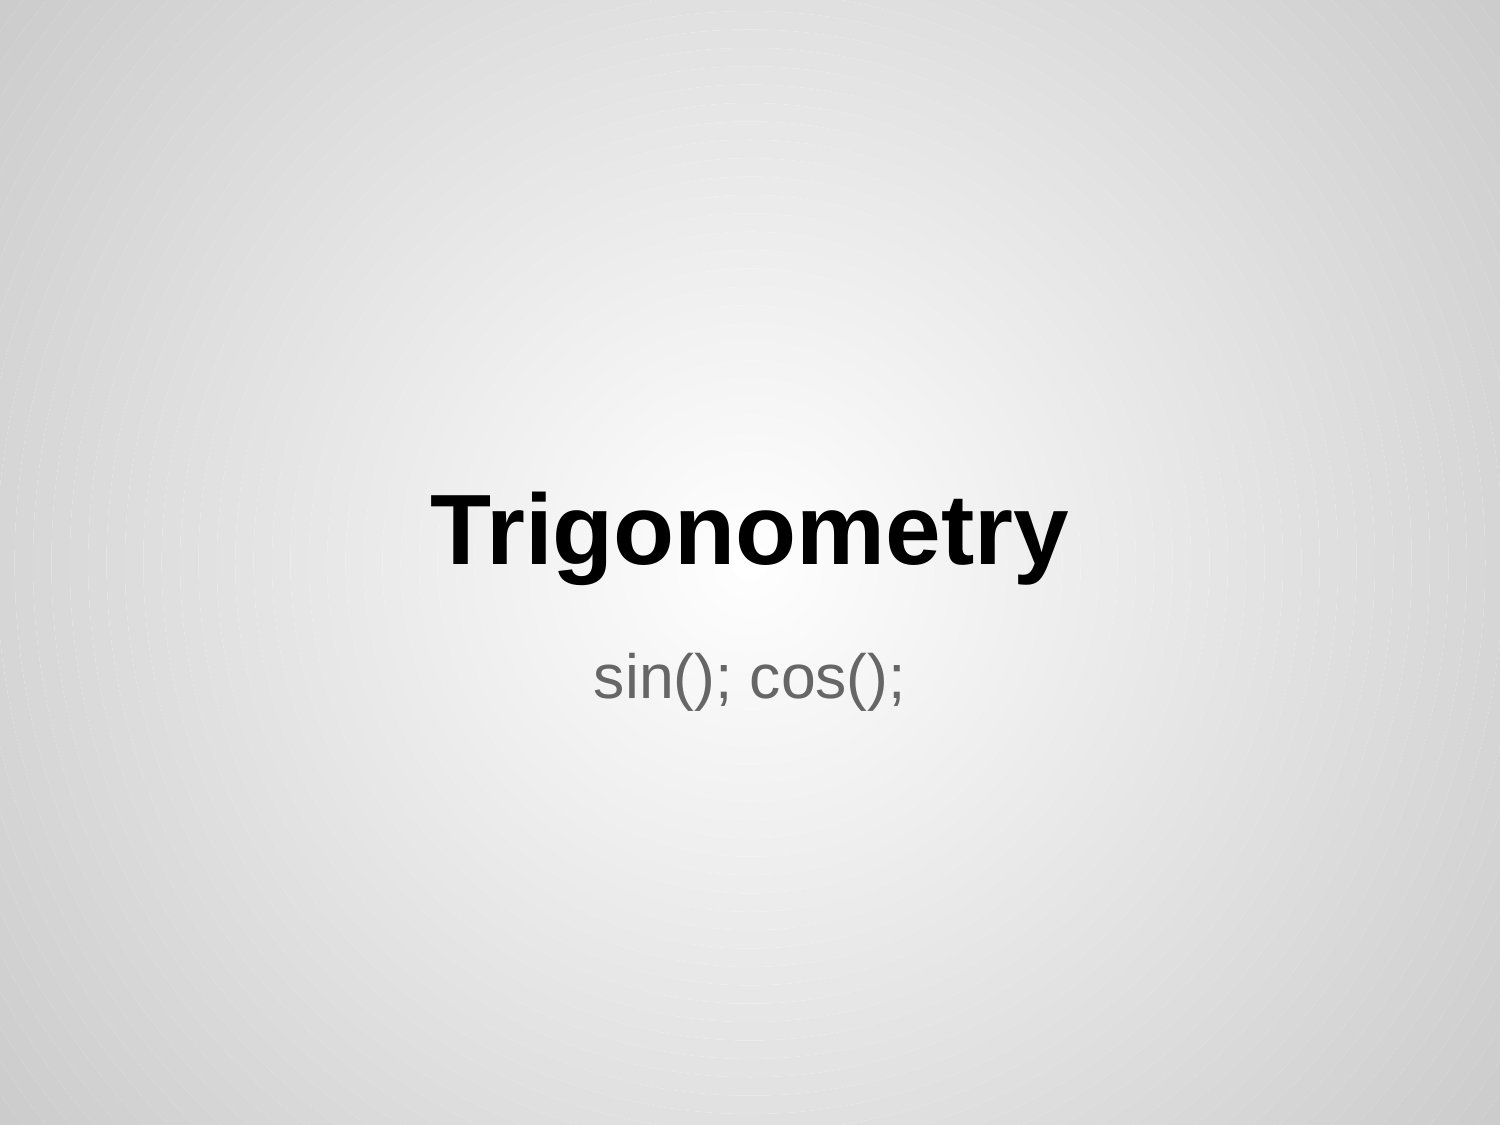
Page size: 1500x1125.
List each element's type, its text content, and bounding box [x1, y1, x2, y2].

title Trigonometry [112, 346, 1388, 600]
subtitle sin(); cos(); [112, 621, 1388, 793]
